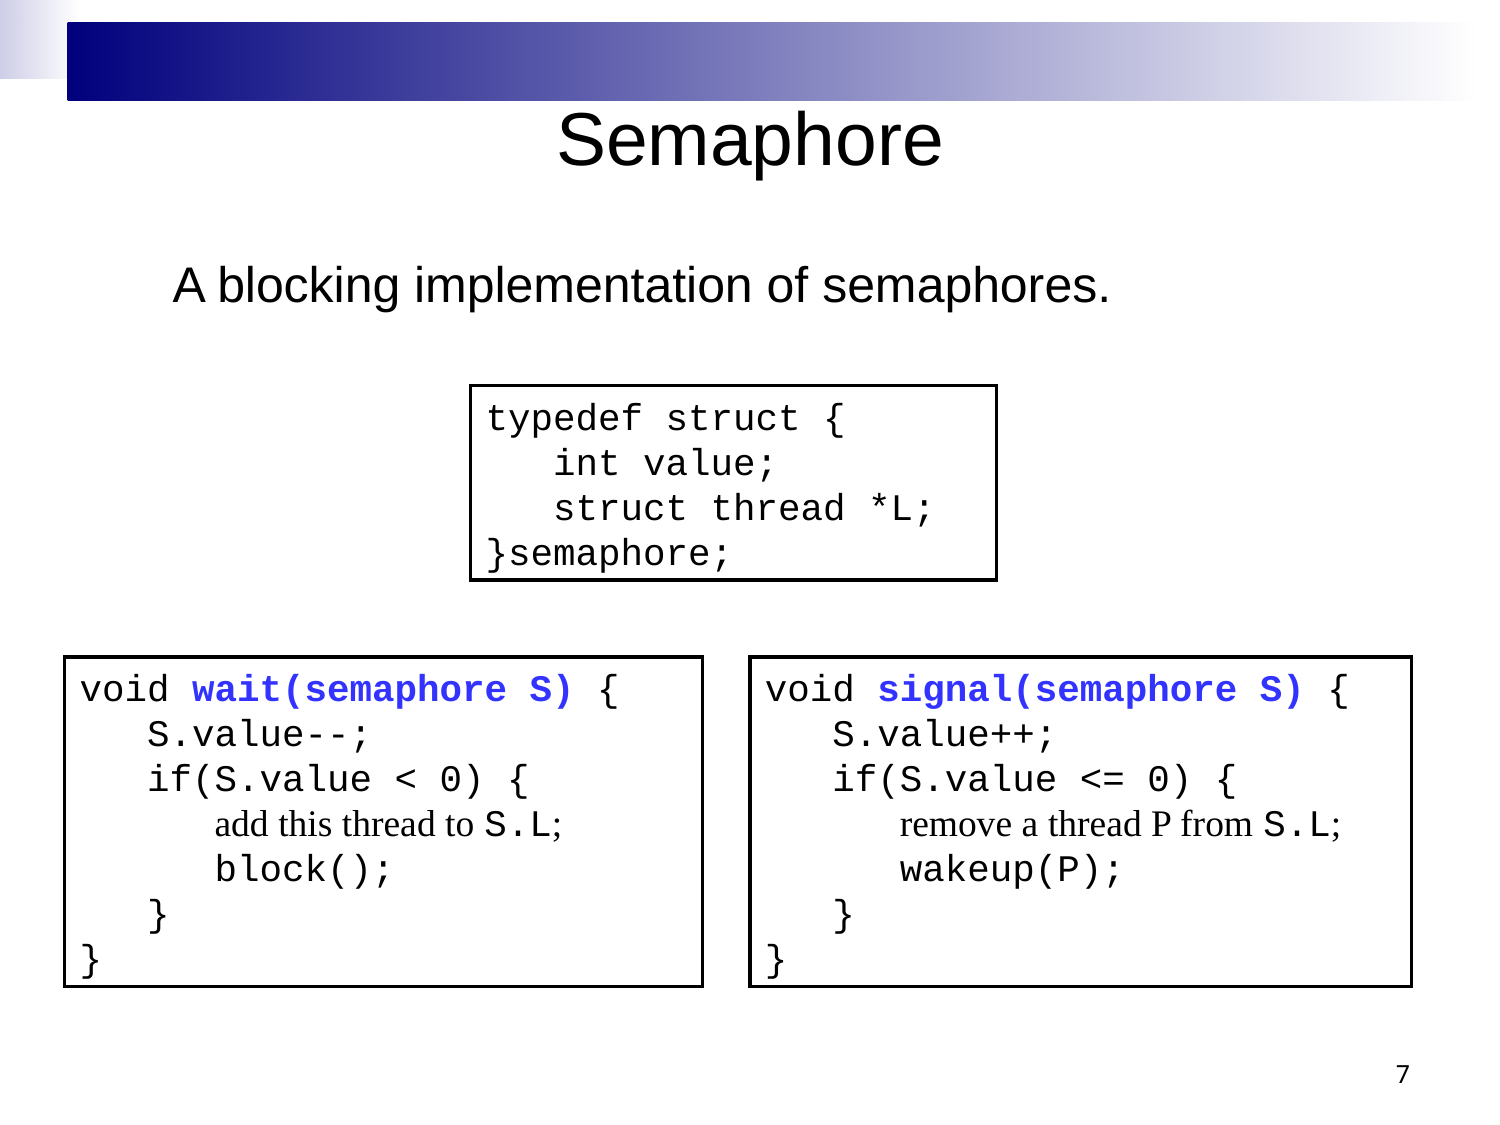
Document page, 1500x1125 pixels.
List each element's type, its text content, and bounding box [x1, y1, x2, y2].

text_box typedef struct { int value; struct thread *L; }semaphore; [470, 385, 997, 581]
text_box A blocking implementation of semaphores. [157, 244, 1262, 320]
text_box 7 [1074, 1024, 1425, 1100]
text_box void signal(semaphore S) { S.value++; if(S.value <= 0) { remove a thread P from S.L; wakeup(P); } } [750, 656, 1412, 987]
title Semaphore [75, 75, 1425, 197]
text_box void wait(semaphore S) { S.value--; if(S.value < 0) { add this thread to S.L; block(); } } [64, 656, 703, 987]
